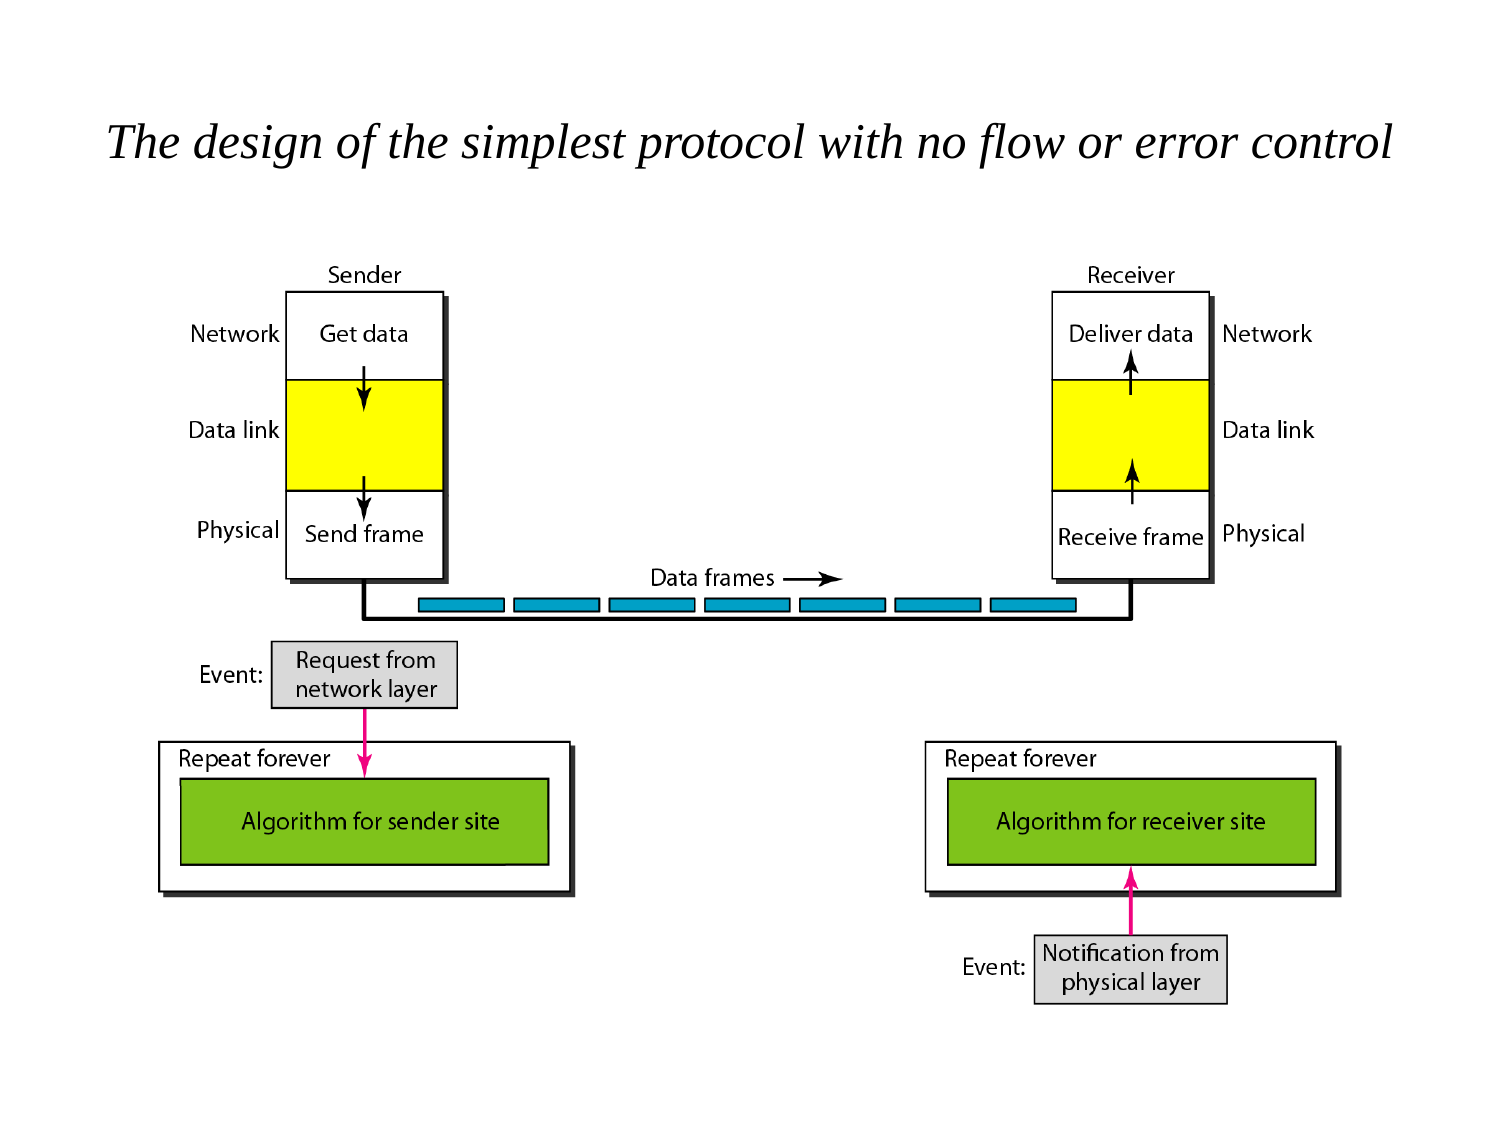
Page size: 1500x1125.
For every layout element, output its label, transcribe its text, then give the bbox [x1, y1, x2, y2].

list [158, 262, 1342, 1006]
title The design of the simplest protocol with no flow or error control [75, 45, 1425, 233]
